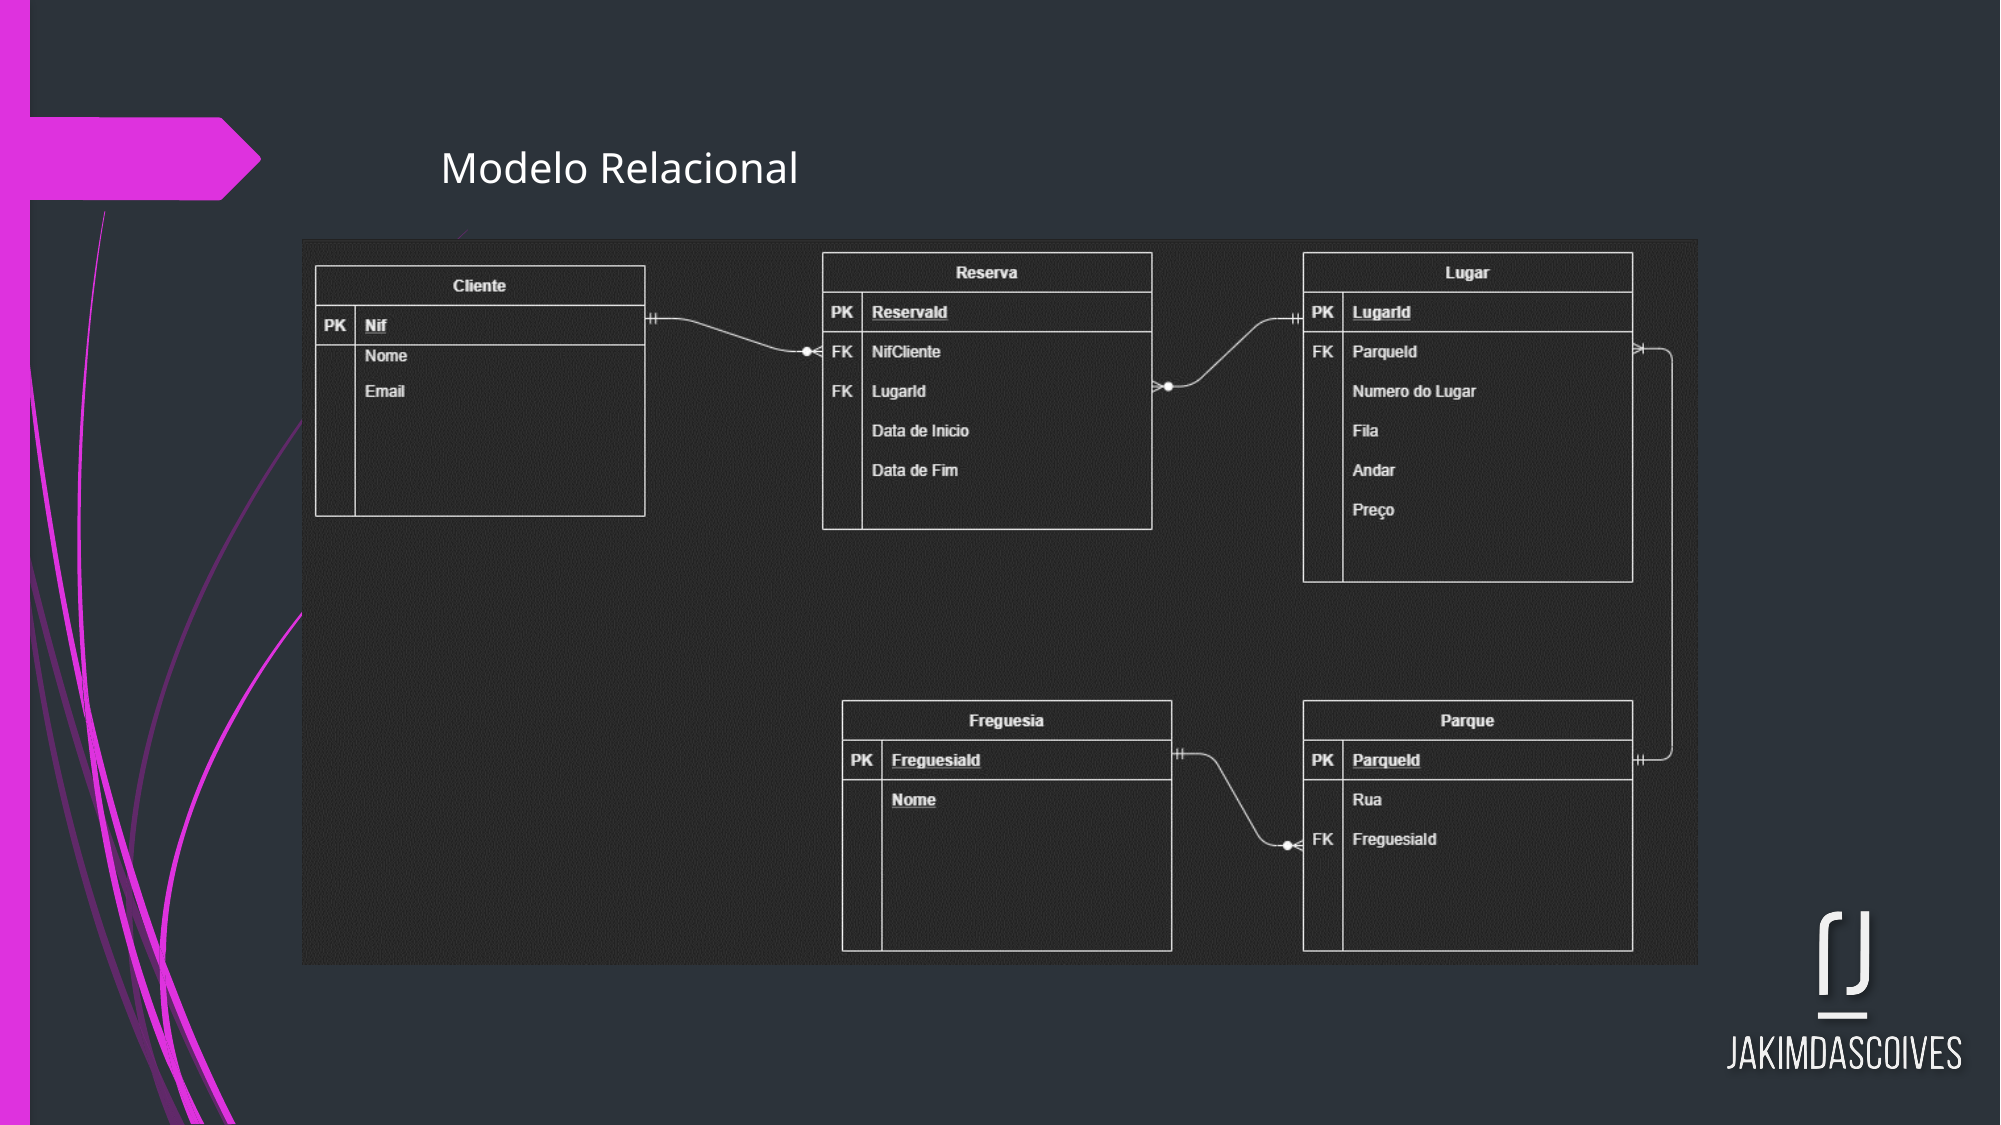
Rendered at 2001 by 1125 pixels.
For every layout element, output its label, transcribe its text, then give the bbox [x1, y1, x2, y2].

picture [1726, 911, 1963, 1070]
picture [301, 239, 1698, 965]
title Modelo Relacional [425, 134, 1888, 345]
